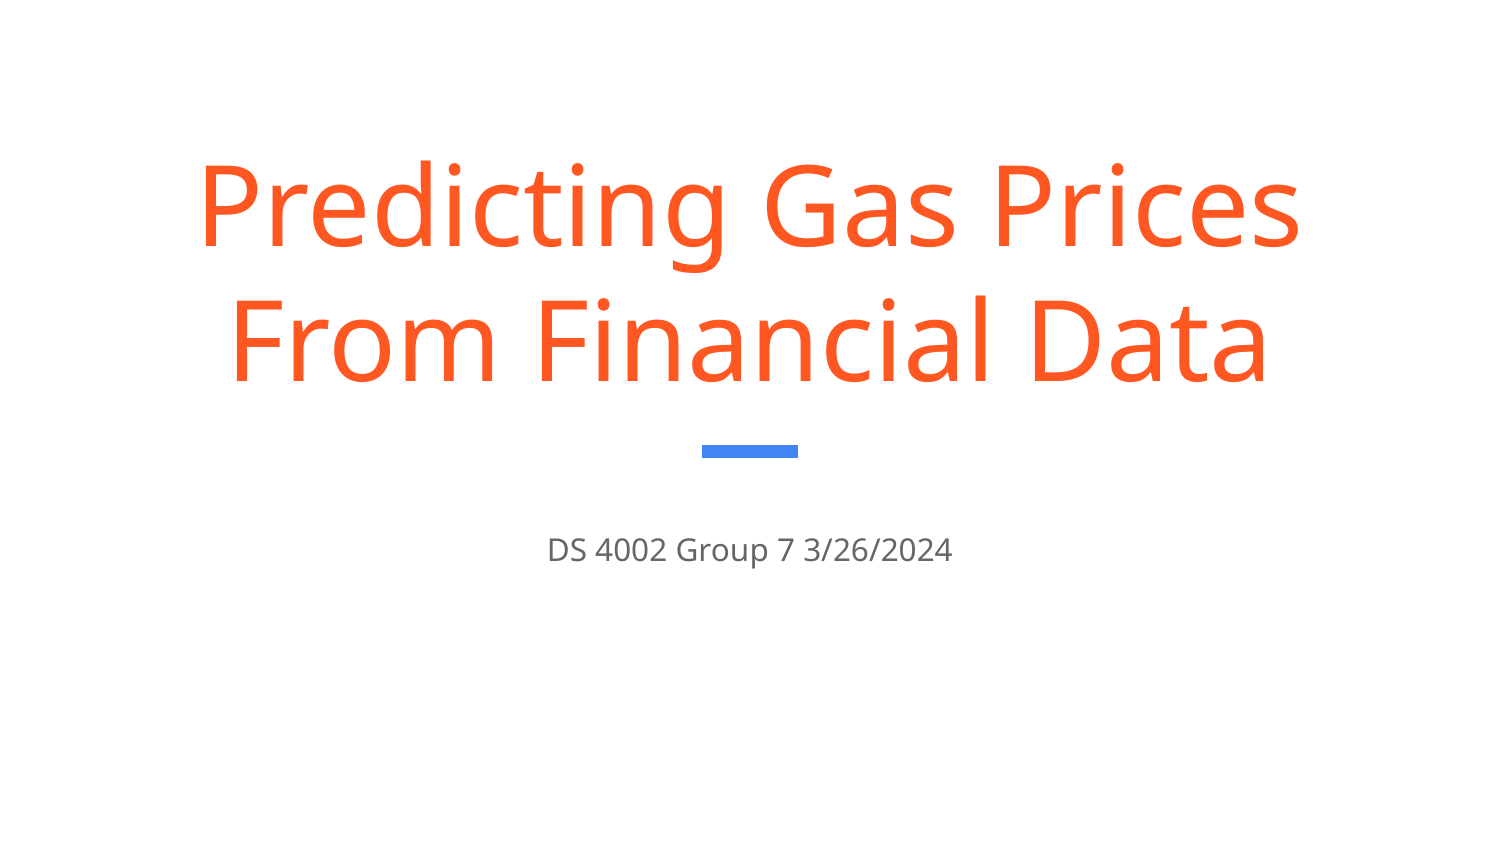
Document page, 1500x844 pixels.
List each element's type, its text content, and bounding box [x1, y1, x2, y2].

subtitle DS 4002 Group 7 3/26/2024 [51, 519, 1449, 640]
title Predicting Gas Prices From Financial Data [51, 97, 1449, 419]
